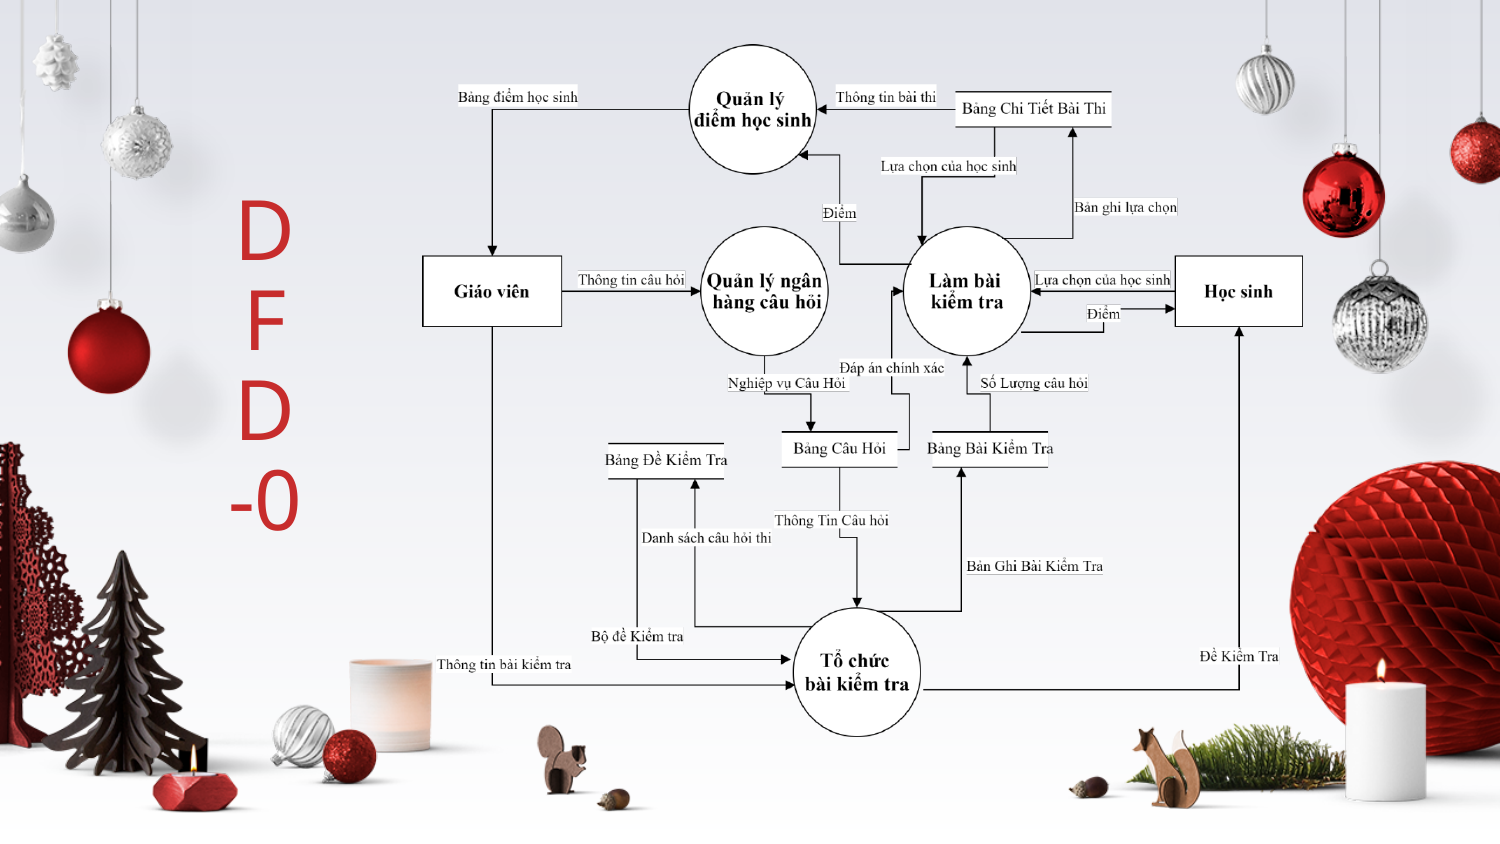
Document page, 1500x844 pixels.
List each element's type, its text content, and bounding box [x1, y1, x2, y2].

picture [0, 0, 1500, 844]
text_box DFD-0 [222, 255, 309, 391]
